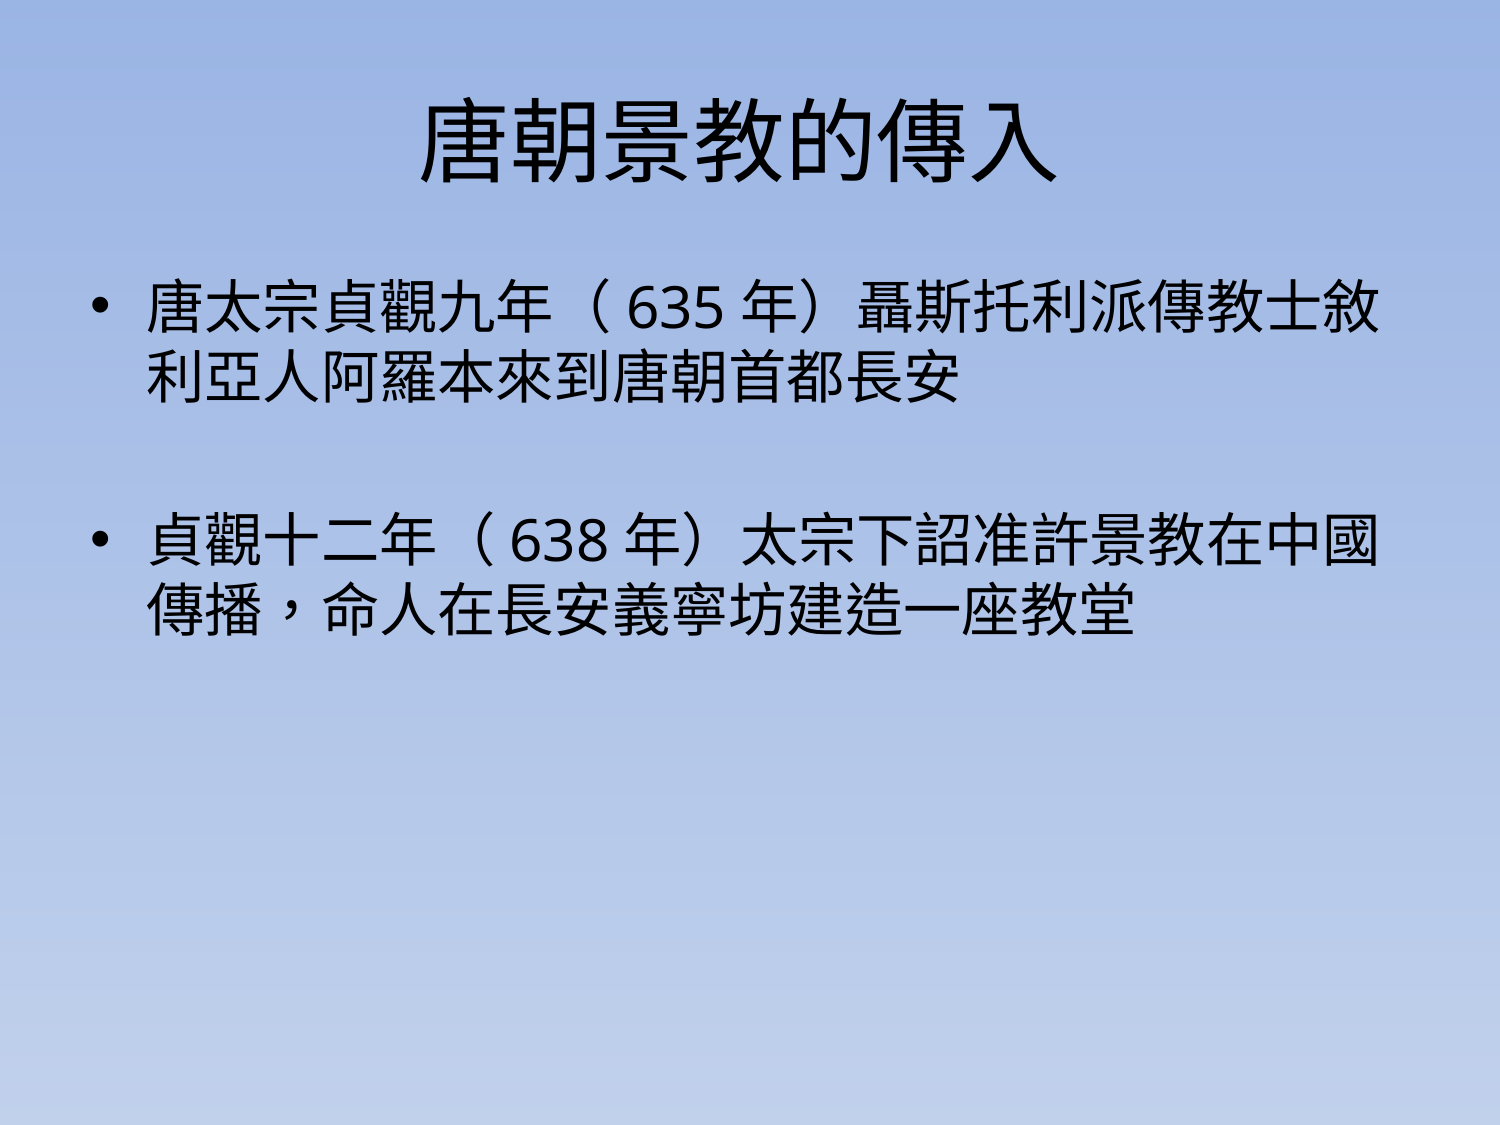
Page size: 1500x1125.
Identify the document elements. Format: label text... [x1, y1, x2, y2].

list 唐太宗貞觀九年（635年）聶斯托利派傳教士敘利亞人阿羅本來到唐朝首都長安 貞觀十二年（638年）太宗下詔准許景教在中國傳播，命人在長安義寧坊建造一座教堂 [74, 262, 1426, 1006]
title 唐朝景教的傳入 [74, 44, 1426, 233]
